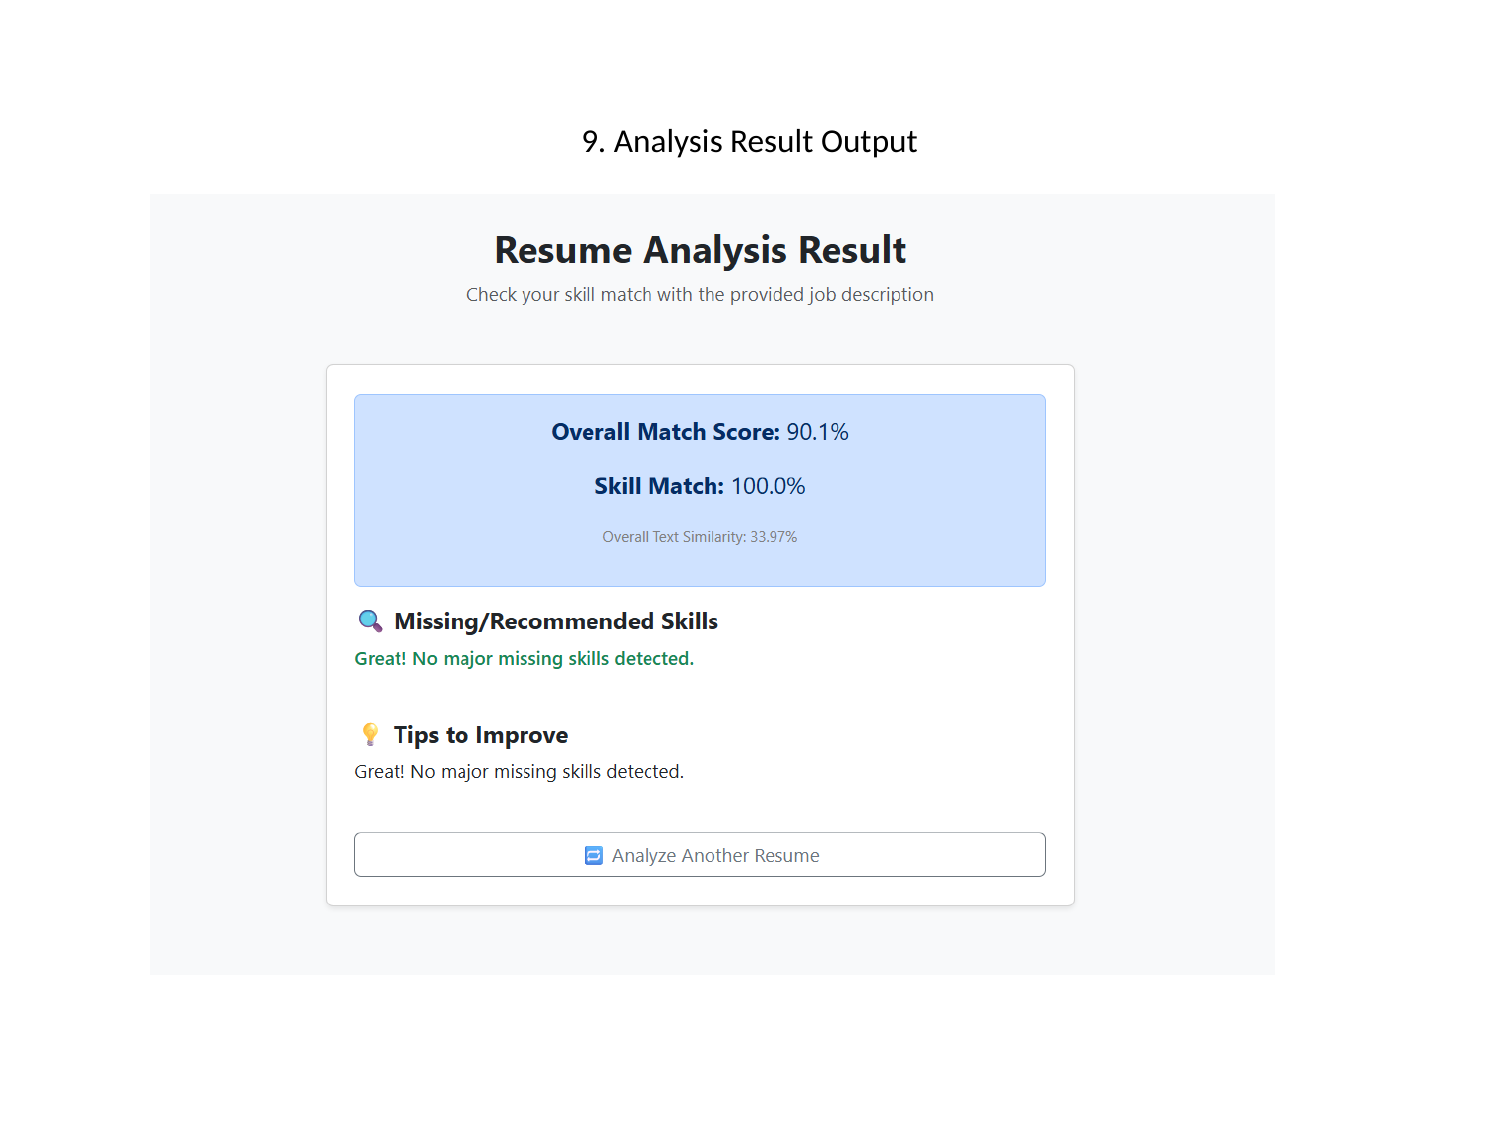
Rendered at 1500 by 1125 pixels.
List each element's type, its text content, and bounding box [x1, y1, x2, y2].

title 9. Analysis Result Output [75, 45, 1425, 233]
picture [149, 194, 1276, 975]
